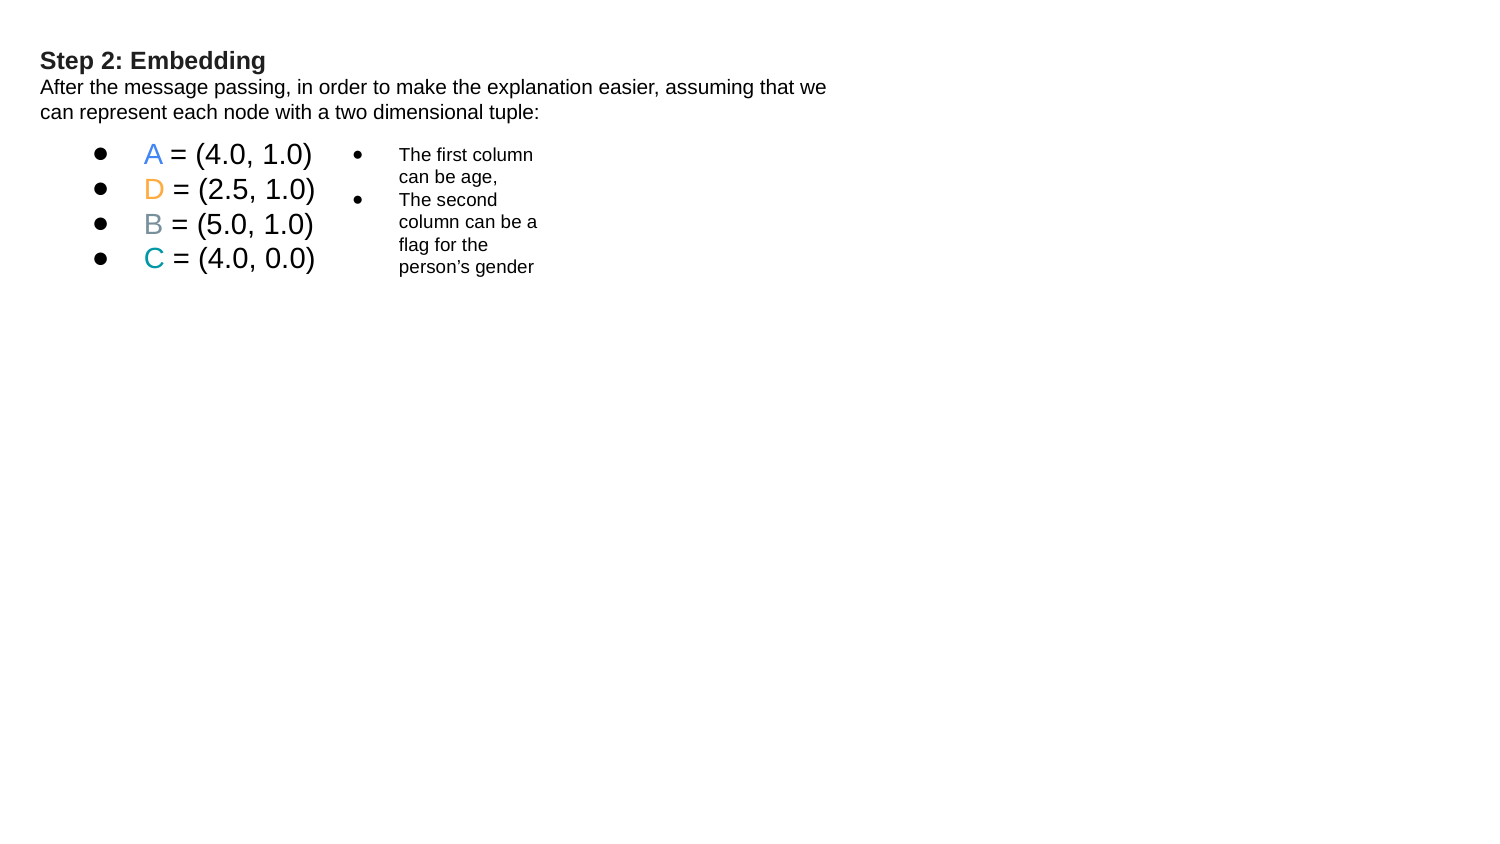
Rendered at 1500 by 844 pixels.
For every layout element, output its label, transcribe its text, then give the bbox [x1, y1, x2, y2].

text_box The first column can be age, The second column can be a flag for the person’s gender [308, 127, 560, 293]
text_box Step 2: Embedding [24, 24, 877, 90]
text_box A = (4.0, 1.0) D = (2.5, 1.0) B = (5.0, 1.0) C = (4.0, 0.0) [53, 120, 372, 290]
text_box After the message passing, in order to make the explanation easier, assuming that we can represent each node with a two dimensional tuple: [25, 90, 877, 139]
